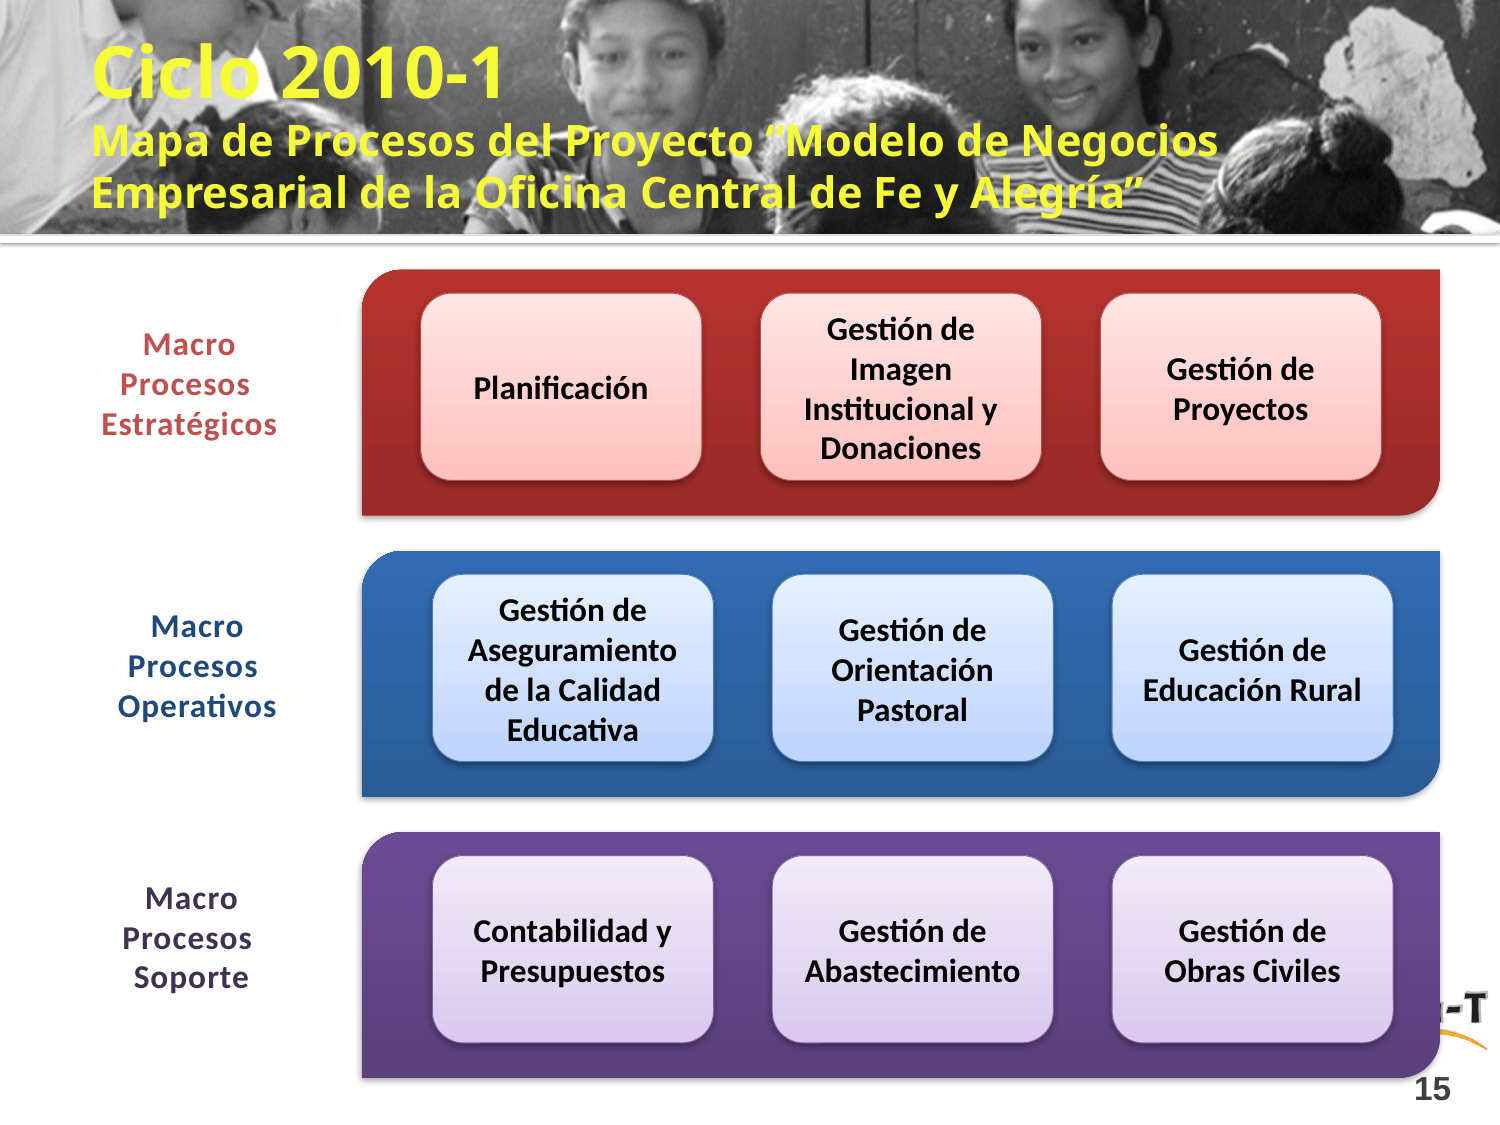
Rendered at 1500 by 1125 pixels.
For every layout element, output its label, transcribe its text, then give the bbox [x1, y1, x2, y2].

text_box Planificación [420, 292, 703, 482]
title Ciclo 2010-1 Mapa de Procesos del Proyecto “Modelo de Negocios Empresarial de la Oficina Central de Fe y Alegría” [75, 19, 1425, 225]
text_box Gestión de Orientación Pastoral [771, 573, 1054, 763]
slide_number 15 [1345, 1062, 1467, 1108]
picture [0, 0, 1500, 234]
text_box Gestión de Proyectos [1099, 292, 1383, 482]
text_box Gestión de Imagen Institucional y Donaciones [759, 292, 1043, 482]
text_box [361, 550, 1441, 797]
text_box Gestión de Educación Rural [1111, 573, 1394, 763]
text_box [361, 831, 1441, 1079]
text_box Macro Procesos Operativos [35, 596, 360, 732]
text_box Macro Procesos Soporte [29, 868, 354, 1004]
text_box Macro Procesos Estratégicos [27, 314, 352, 450]
text_box Gestión de Obras Civiles [1111, 854, 1394, 1044]
text_box Gestión de Abastecimiento [771, 854, 1054, 1044]
text_box Gestión de Aseguramiento de la Calidad Educativa [431, 573, 715, 763]
text_box [361, 269, 1441, 516]
picture [1435, 925, 1489, 1059]
text_box Contabilidad y Presupuestos [431, 854, 715, 1044]
